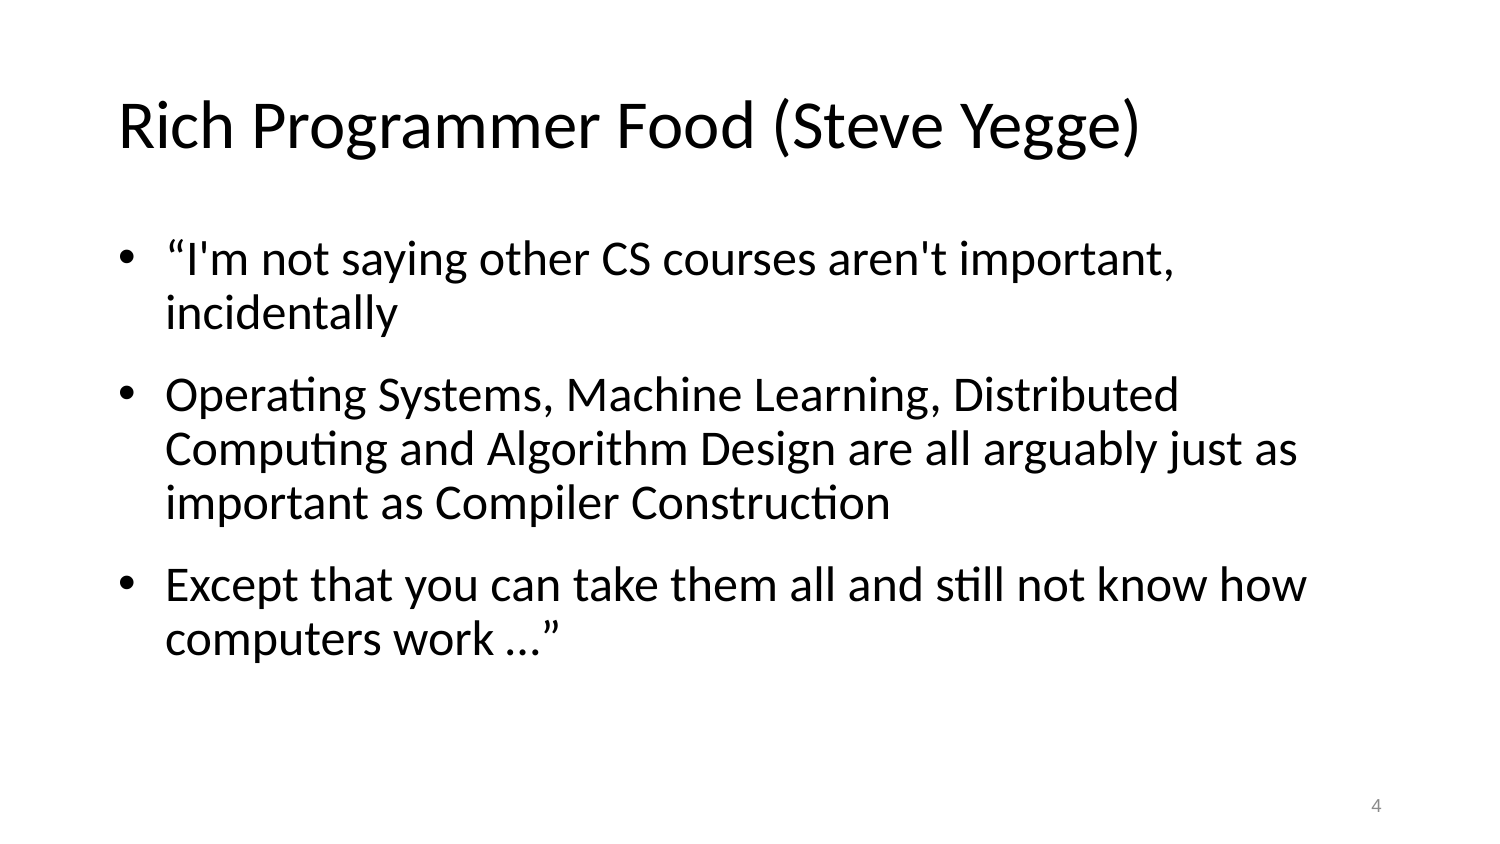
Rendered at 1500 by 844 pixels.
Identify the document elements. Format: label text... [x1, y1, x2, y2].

title Rich Programmer Food (Steve Yegge) [103, 44, 1397, 208]
slide_number 4 [1059, 782, 1397, 827]
list “I'm not saying other CS courses aren't important, incidentally Operating Systems, Machine Learning, Distributed Computing and Algorithm Design are all arguably just as important as Compiler Construction Except that you can take them all and still not know how computers work …” [103, 224, 1397, 760]
